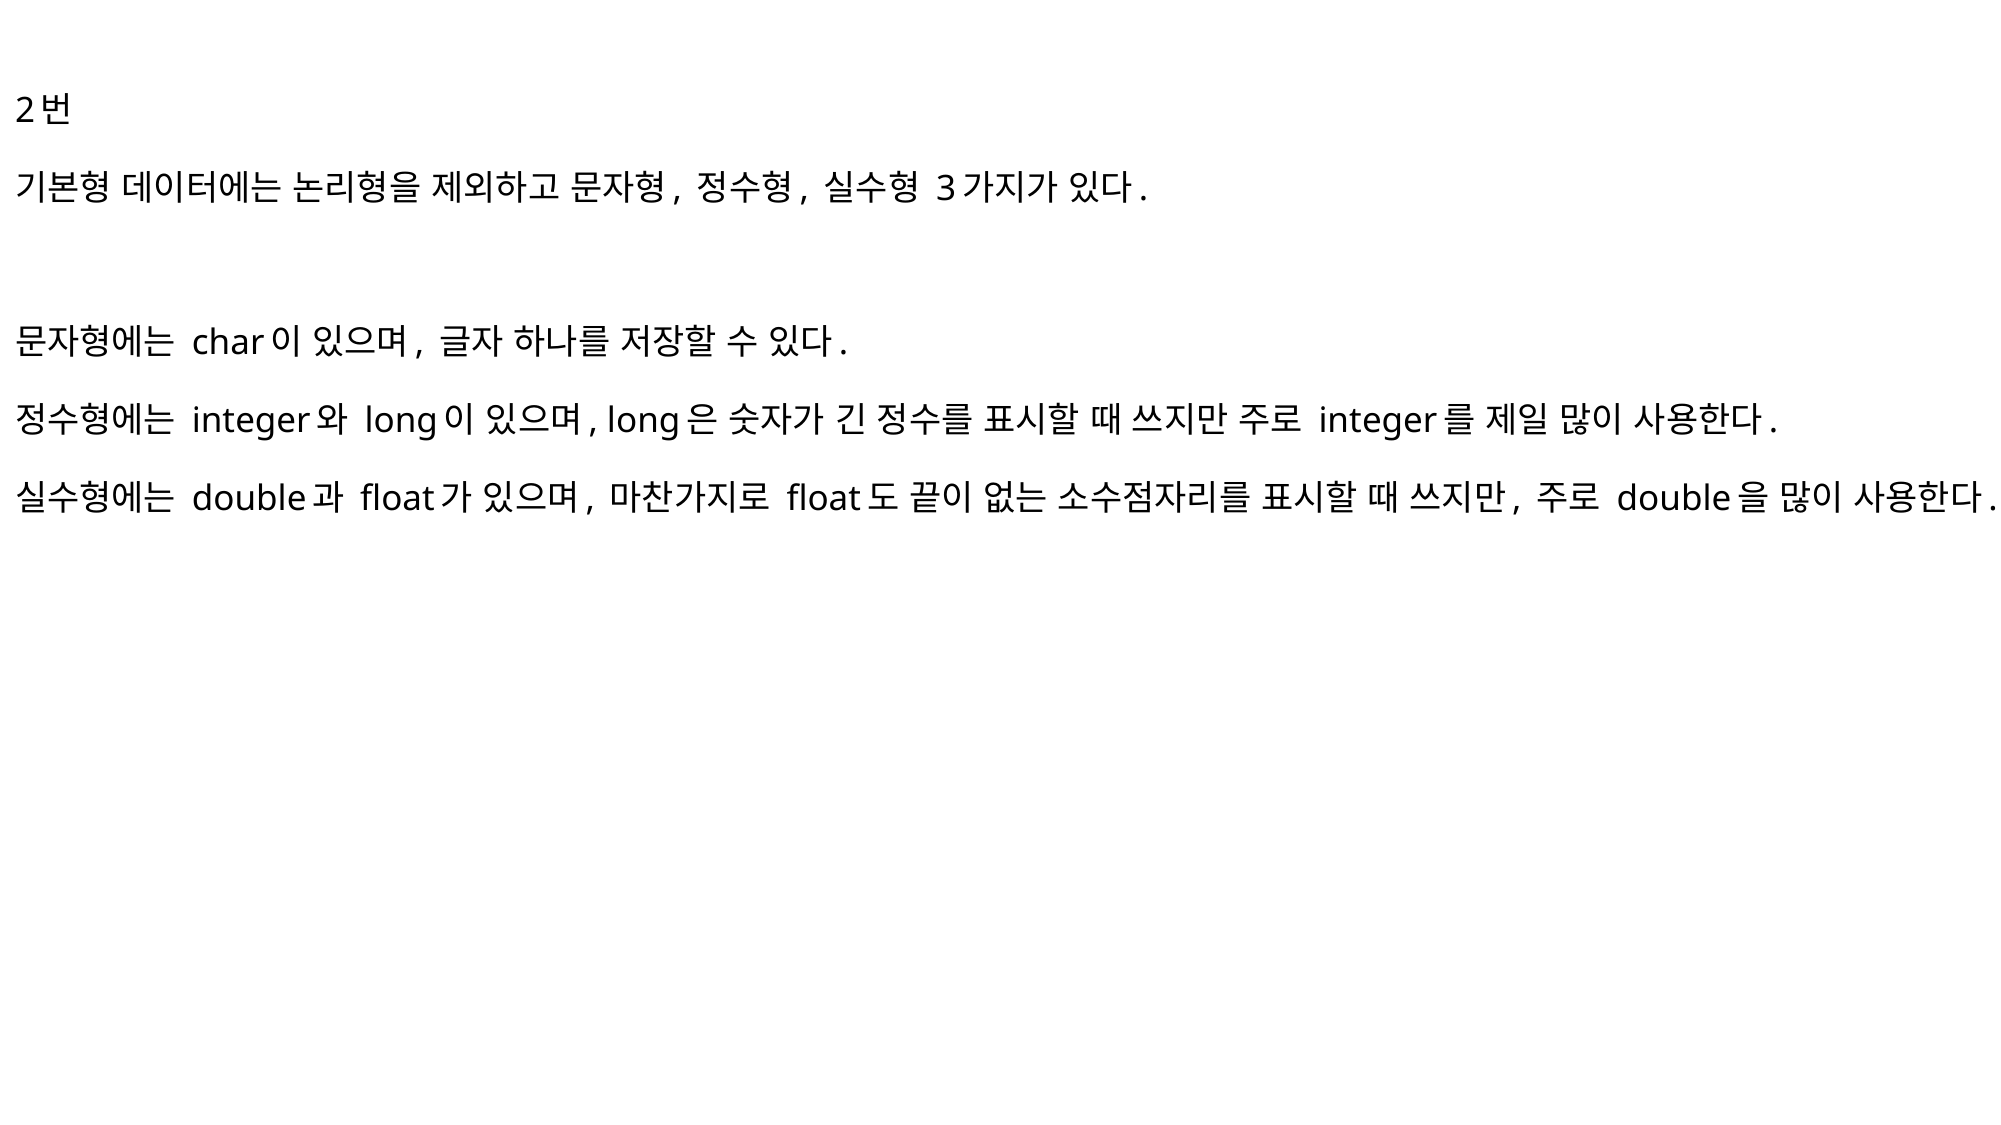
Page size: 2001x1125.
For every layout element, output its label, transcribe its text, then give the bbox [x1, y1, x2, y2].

subtitle 2번 기본형 데이터에는 논리형을 제외하고 문자형, 정수형, 실수형 3가지가 있다. 문자형에는 char이 있으며, 글자 하나를 저장할 수 있다. 정수형에는 integer와 long이 있으며, long은 숫자가 긴 정수를 표시할 때 쓰지만 주로 integer를 제일 많이 사용한다. 실수형에는 double과 float가 있으며, 마찬가지로 float도 끝이 없는 소수점자리를 표시할 때 쓰지만, 주로 double을 많이 사용한다. [0, 59, 2000, 590]
